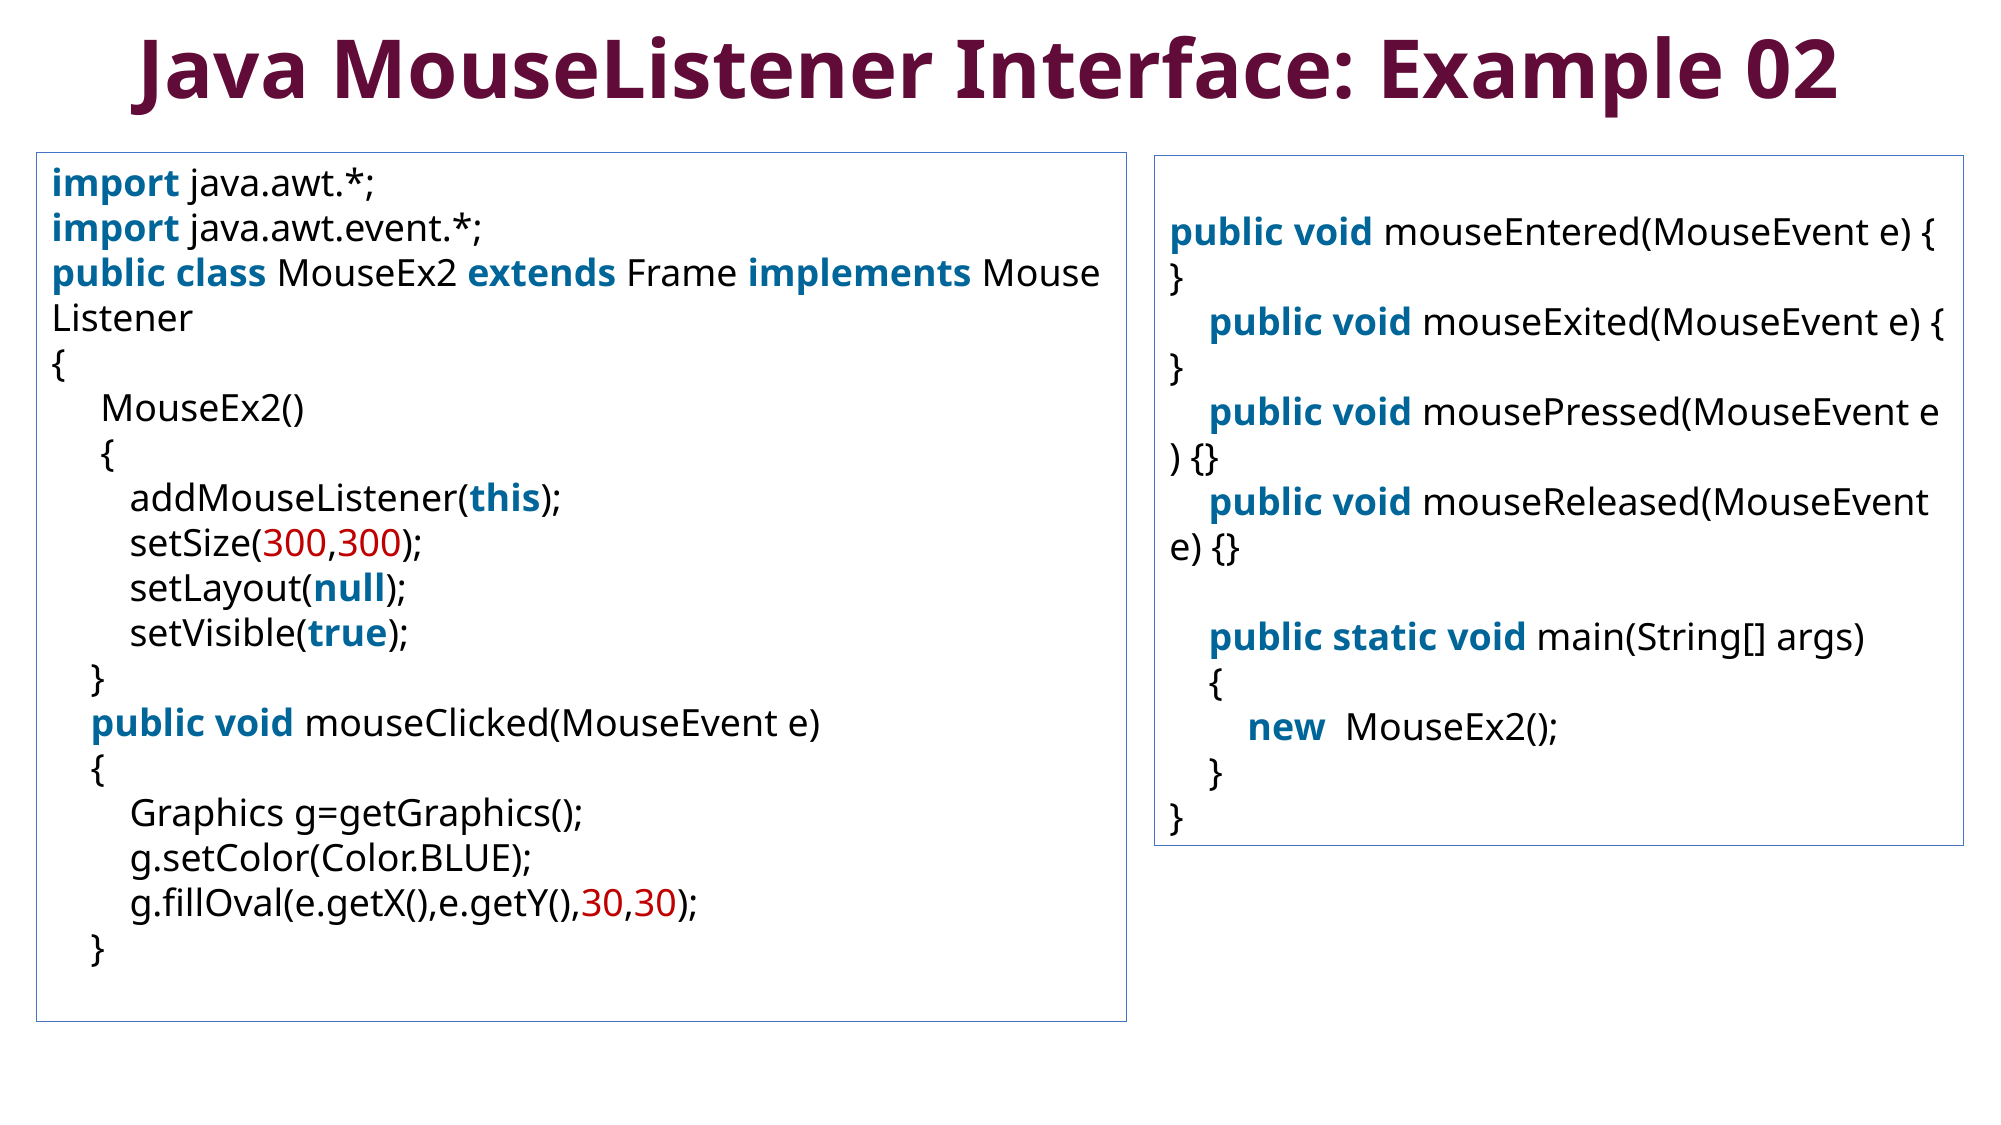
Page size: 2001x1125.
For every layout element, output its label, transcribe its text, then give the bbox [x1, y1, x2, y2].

text_box import java.awt.*; import java.awt.event.*; public class MouseEx2 extends Frame implements MouseListener { MouseEx2() { addMouseListener(this); setSize(300,300); setLayout(null); setVisible(true); } public void mouseClicked(MouseEvent e) { Graphics g=getGraphics(); g.setColor(Color.BLUE); g.fillOval(e.getX(),e.getY(),30,30); } [36, 152, 1127, 1022]
title Java MouseListener Interface: Example 02 [98, 15, 1881, 128]
text_box public void mouseEntered(MouseEvent e) {} public void mouseExited(MouseEvent e) {} public void mousePressed(MouseEvent e) {} public void mouseReleased(MouseEvent e) {} public static void main(String[] args) { new MouseEx2(); } } [1154, 155, 1964, 846]
